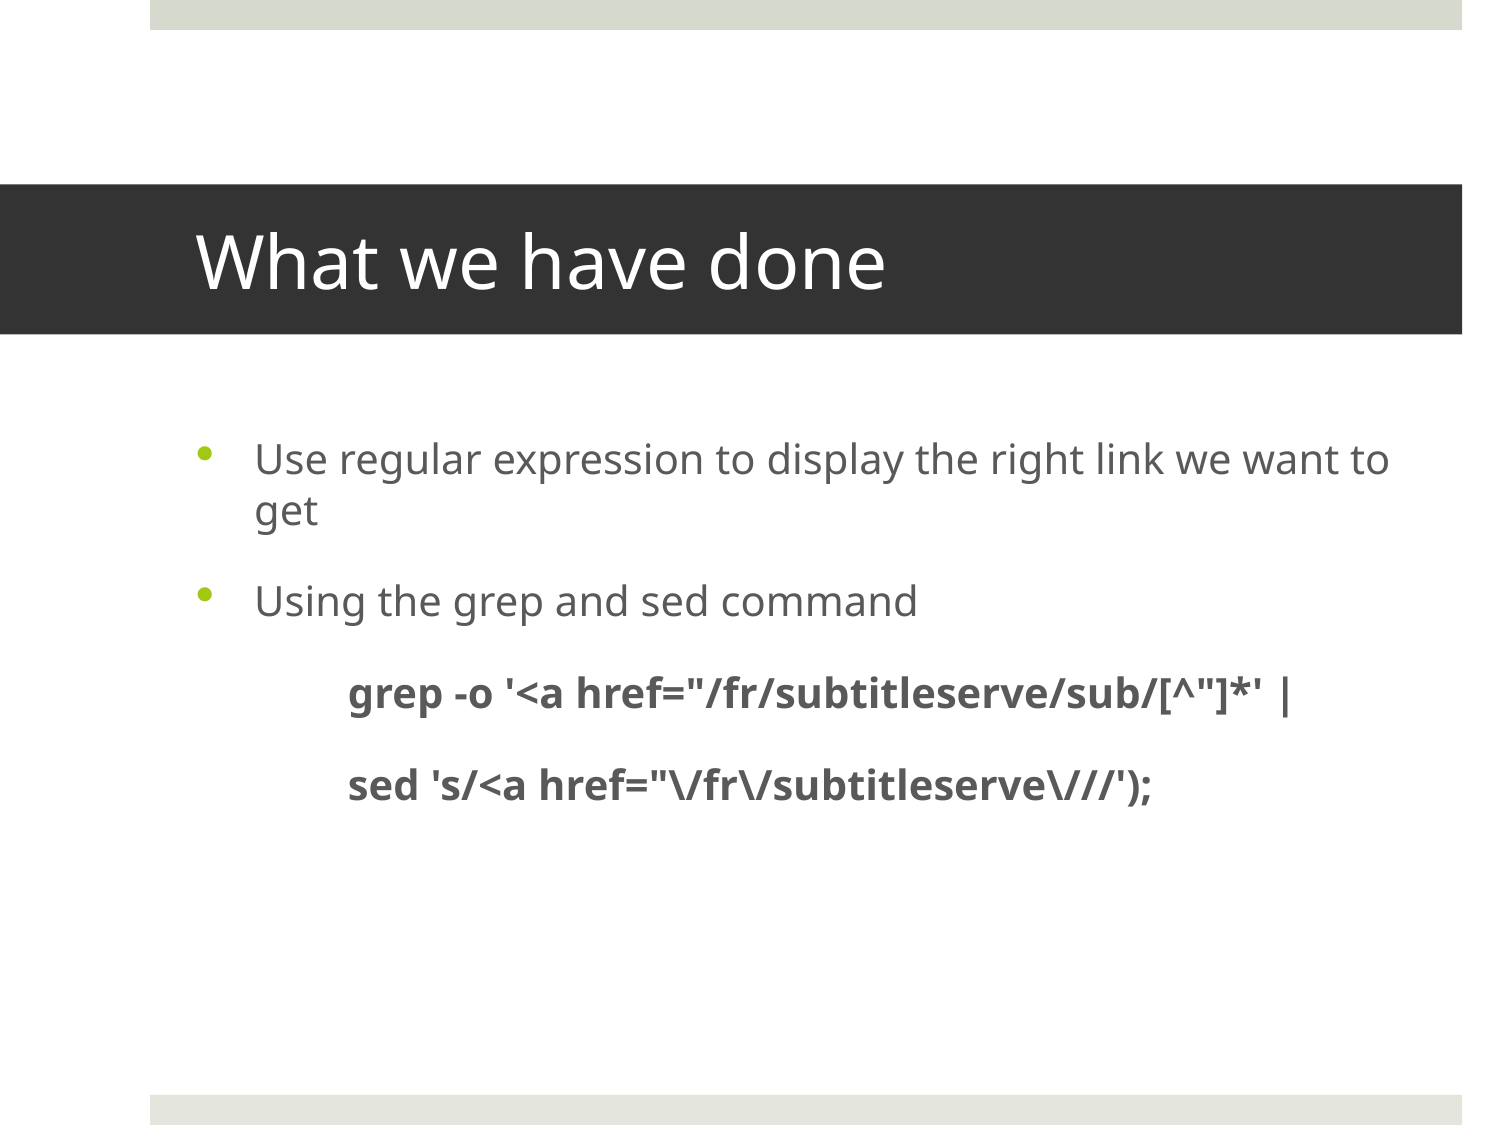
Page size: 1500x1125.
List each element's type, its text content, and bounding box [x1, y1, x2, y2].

list Use regular expression to display the right link we want to get Using the grep and sed command grep -o '<a href="/fr/subtitleserve/sub/[^"]*' | sed 's/<a href="\/fr\/subtitleserve\///'); [182, 425, 1432, 1028]
title What we have done [0, 184, 1463, 335]
